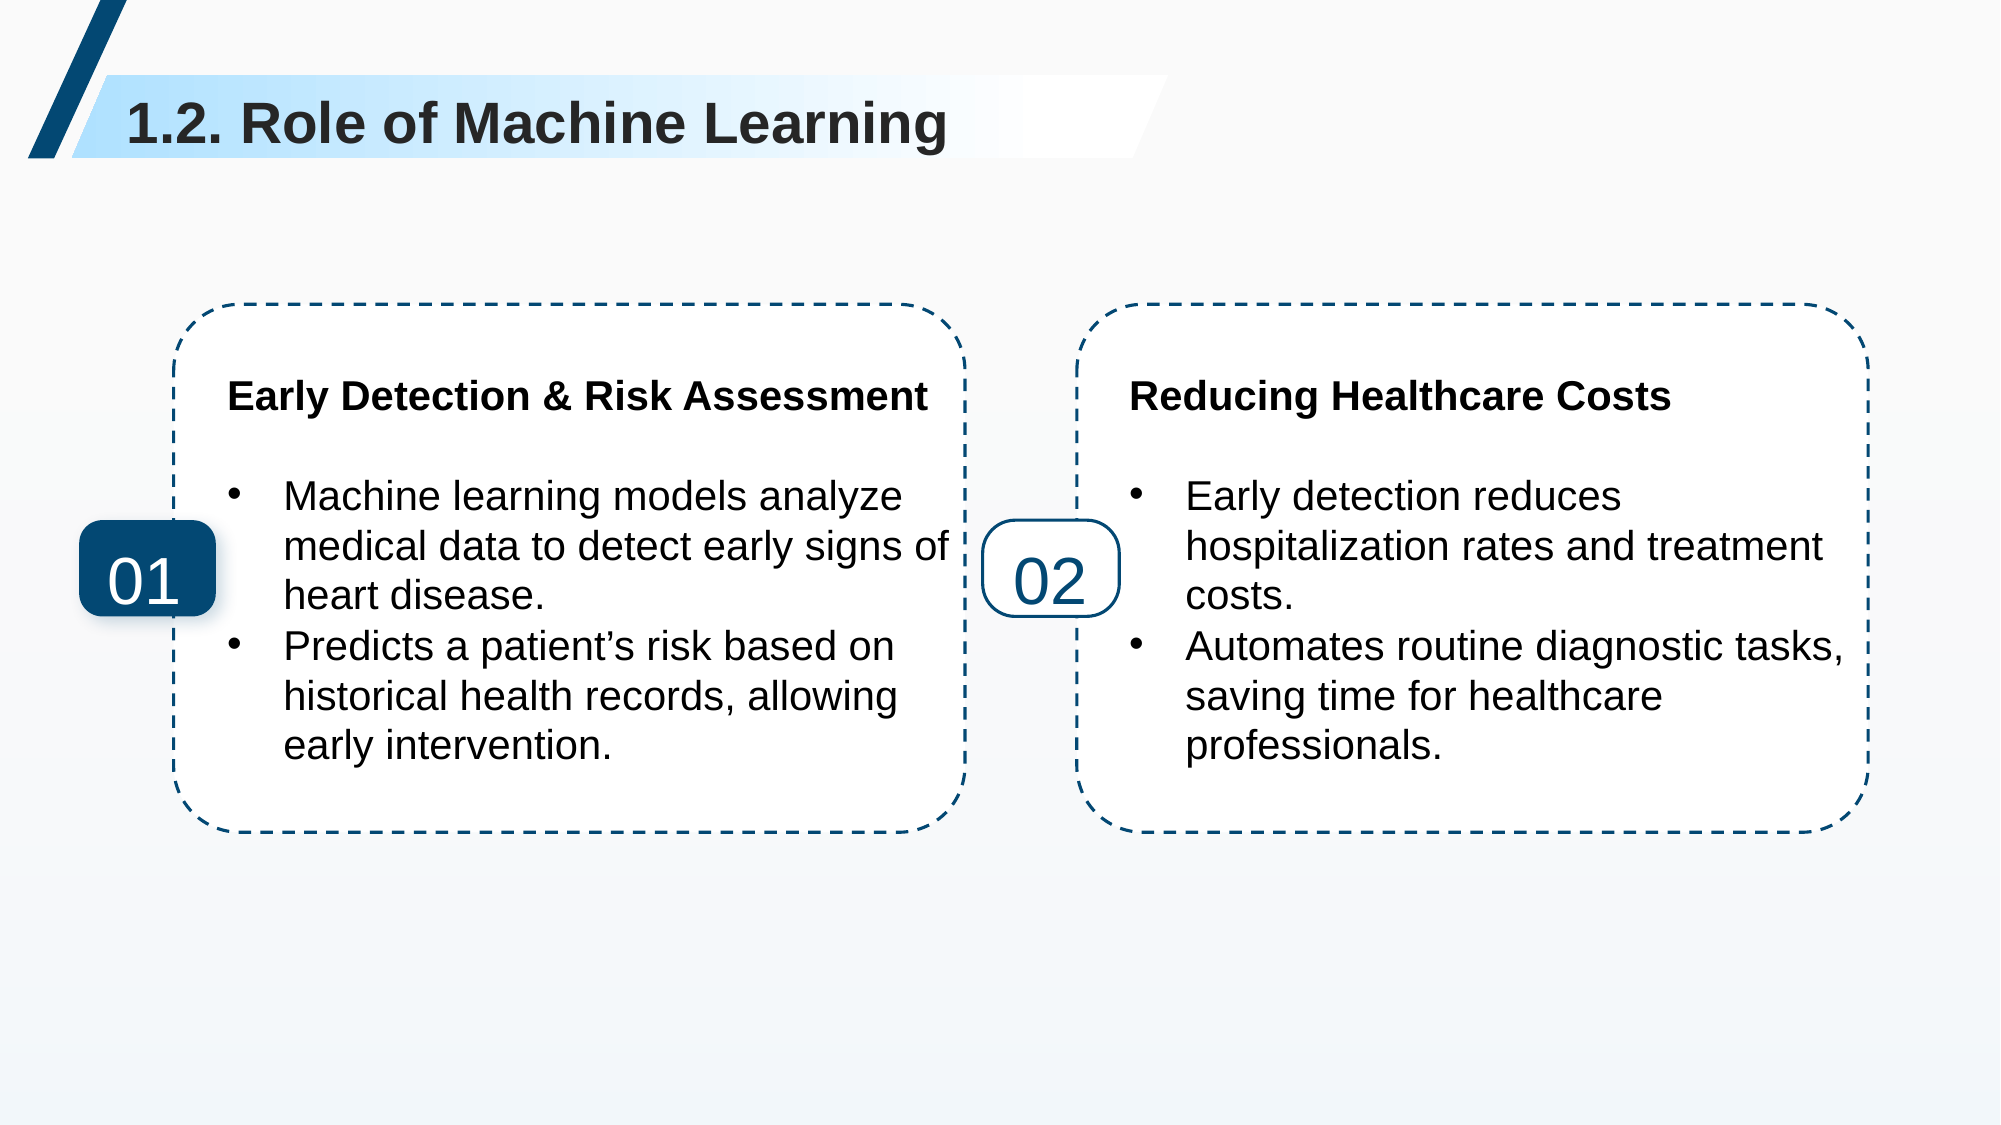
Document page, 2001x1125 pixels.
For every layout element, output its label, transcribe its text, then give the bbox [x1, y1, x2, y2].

text_box [1857, 333, 1869, 803]
text_box [955, 335, 965, 801]
text_box [79, 524, 89, 613]
text_box [1076, 304, 1849, 833]
text_box [71, 74, 1169, 159]
text_box [0, 0, 2000, 1125]
text_box Early Detection & Risk Assessment Machine learning models analyze medical data to detect early signs of heart disease. Predicts a patient’s risk based on historical health records, allowing early intervention. [227, 323, 955, 814]
text_box 01 [89, 517, 199, 614]
text_box [173, 304, 945, 542]
text_box [173, 608, 945, 833]
text_box [27, 0, 127, 159]
text_box 02 [985, 517, 1117, 614]
text_box 1.2. Role of Machine Learning [126, 78, 1890, 155]
text_box Reducing Healthcare Costs Early detection reduces hospitalization rates and treatment costs. Automates routine diagnostic tasks, saving time for healthcare professionals. [1129, 323, 1857, 814]
text_box [92, 521, 216, 617]
